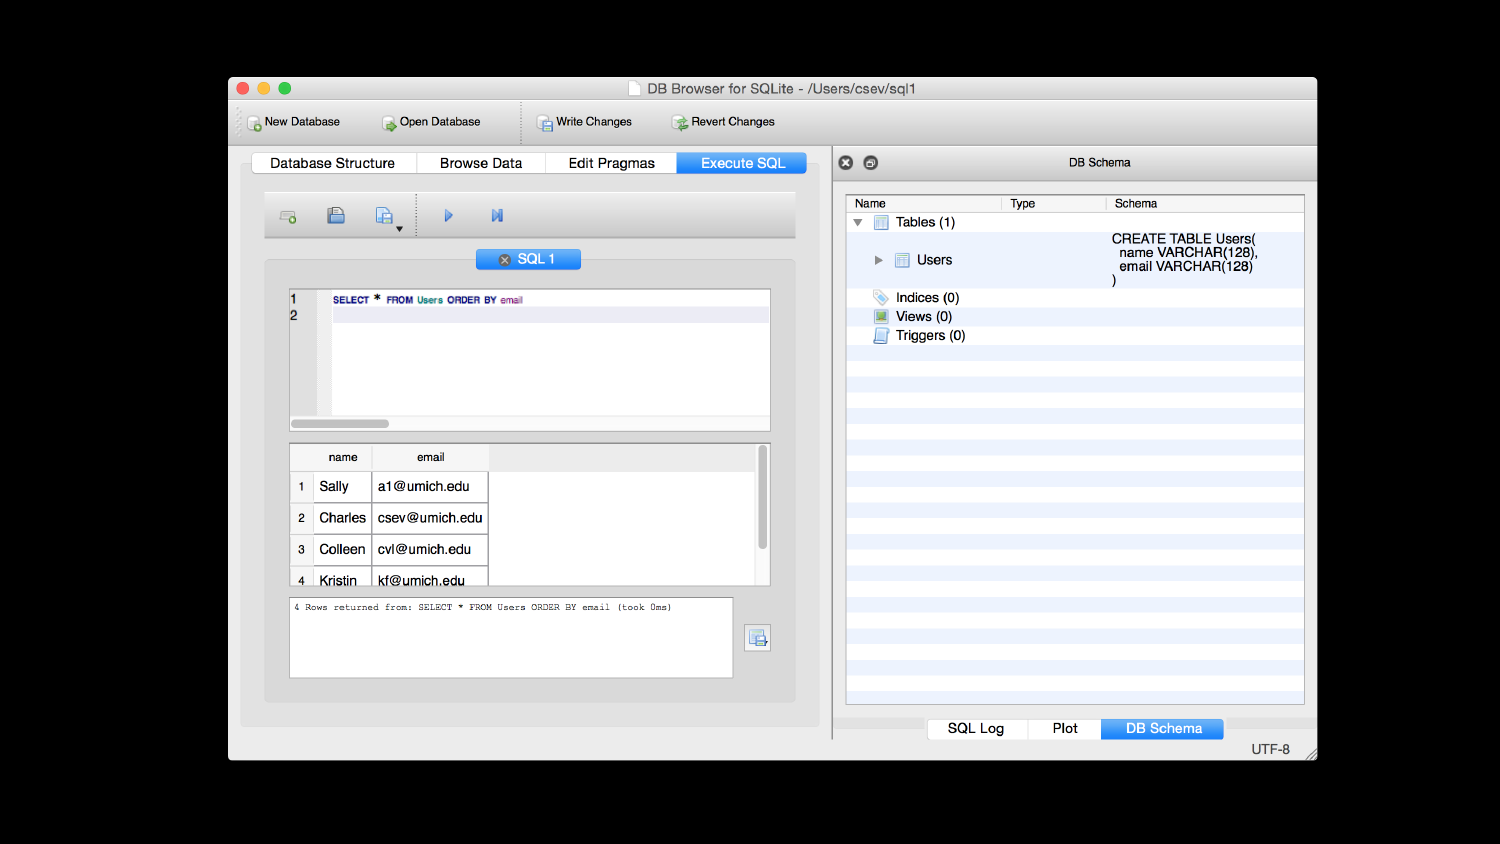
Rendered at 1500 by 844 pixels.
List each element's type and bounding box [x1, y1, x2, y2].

picture [169, 43, 1376, 844]
